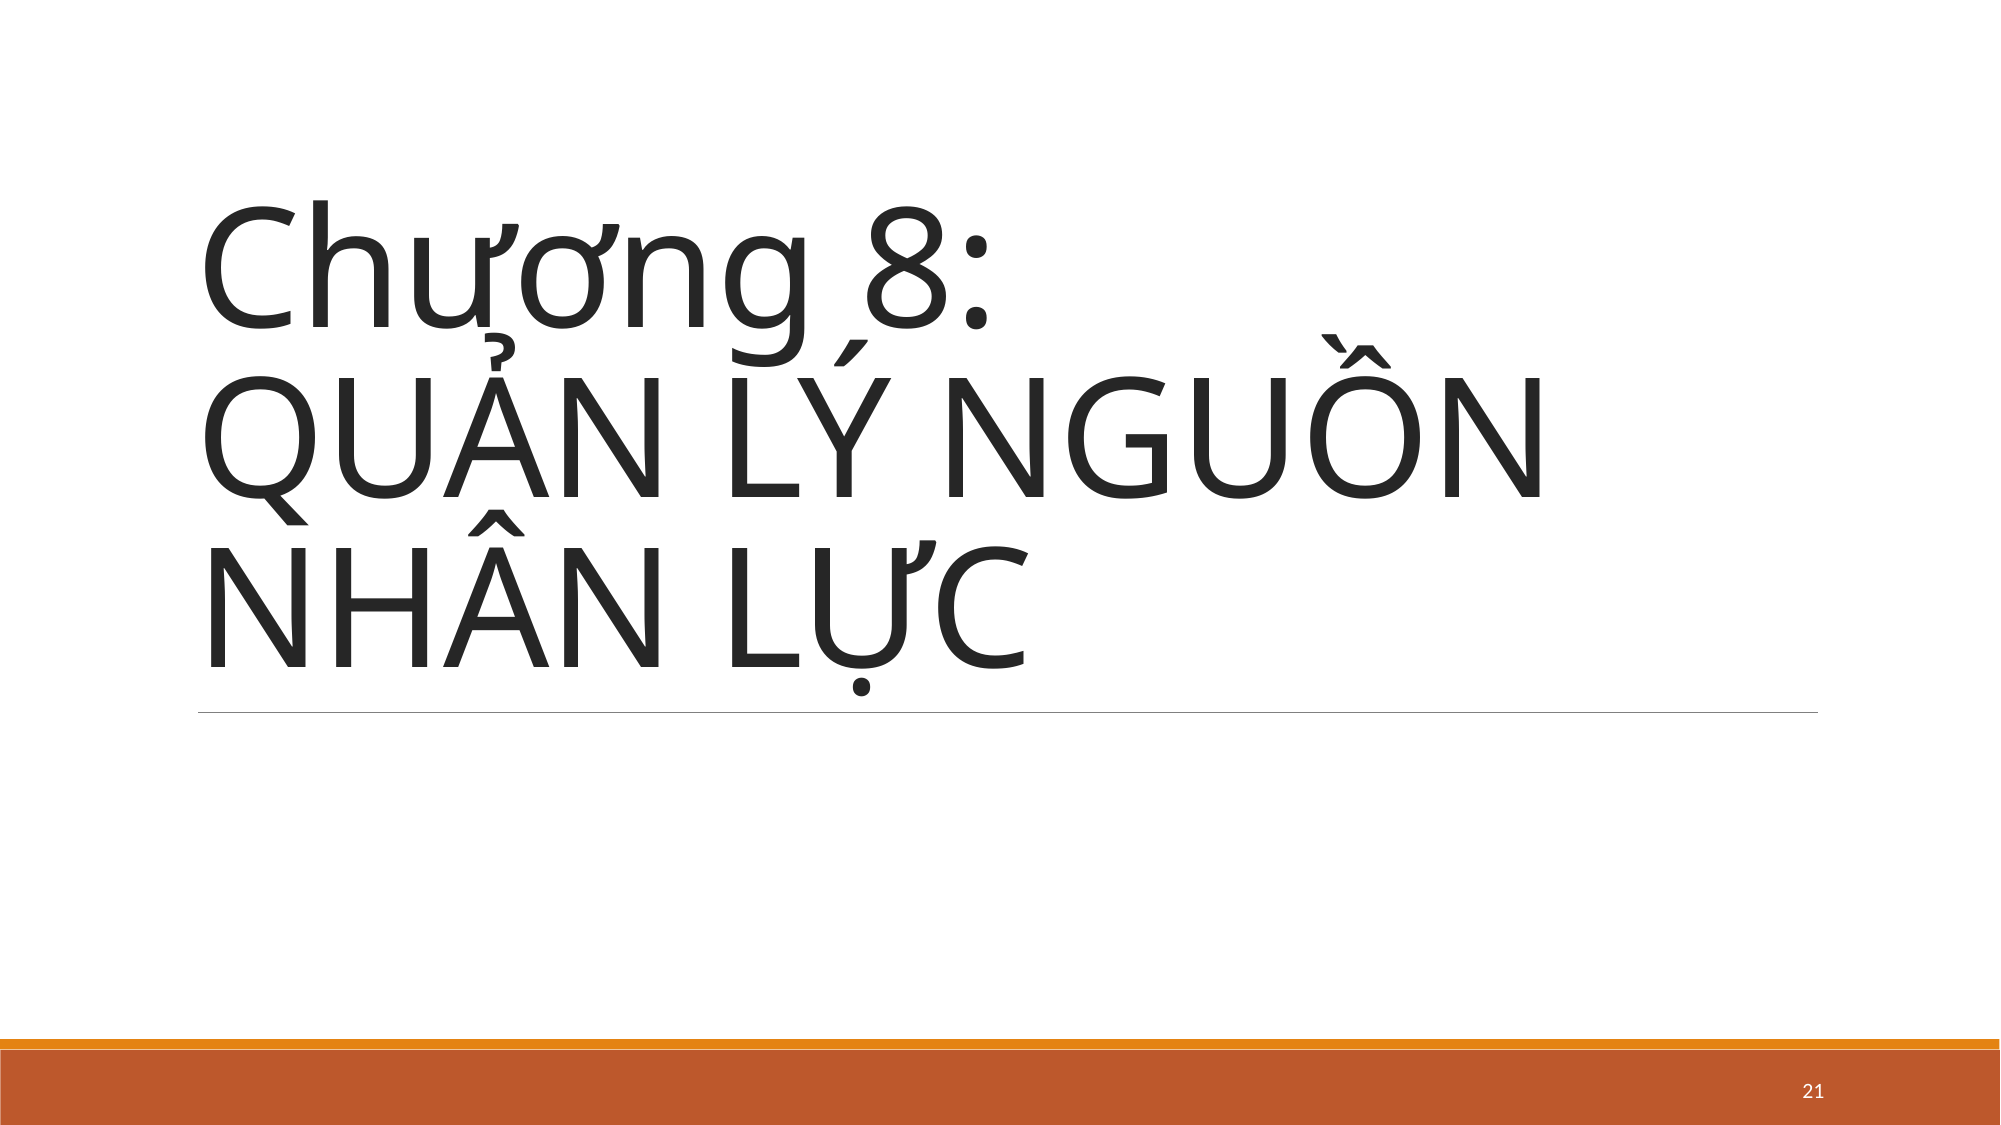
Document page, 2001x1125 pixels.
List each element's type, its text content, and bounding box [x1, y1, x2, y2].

title Chương 8: QUẢN LÝ NGUỒN NHÂN LỰC [180, 124, 1830, 710]
slide_number 21 [1624, 1059, 1840, 1120]
